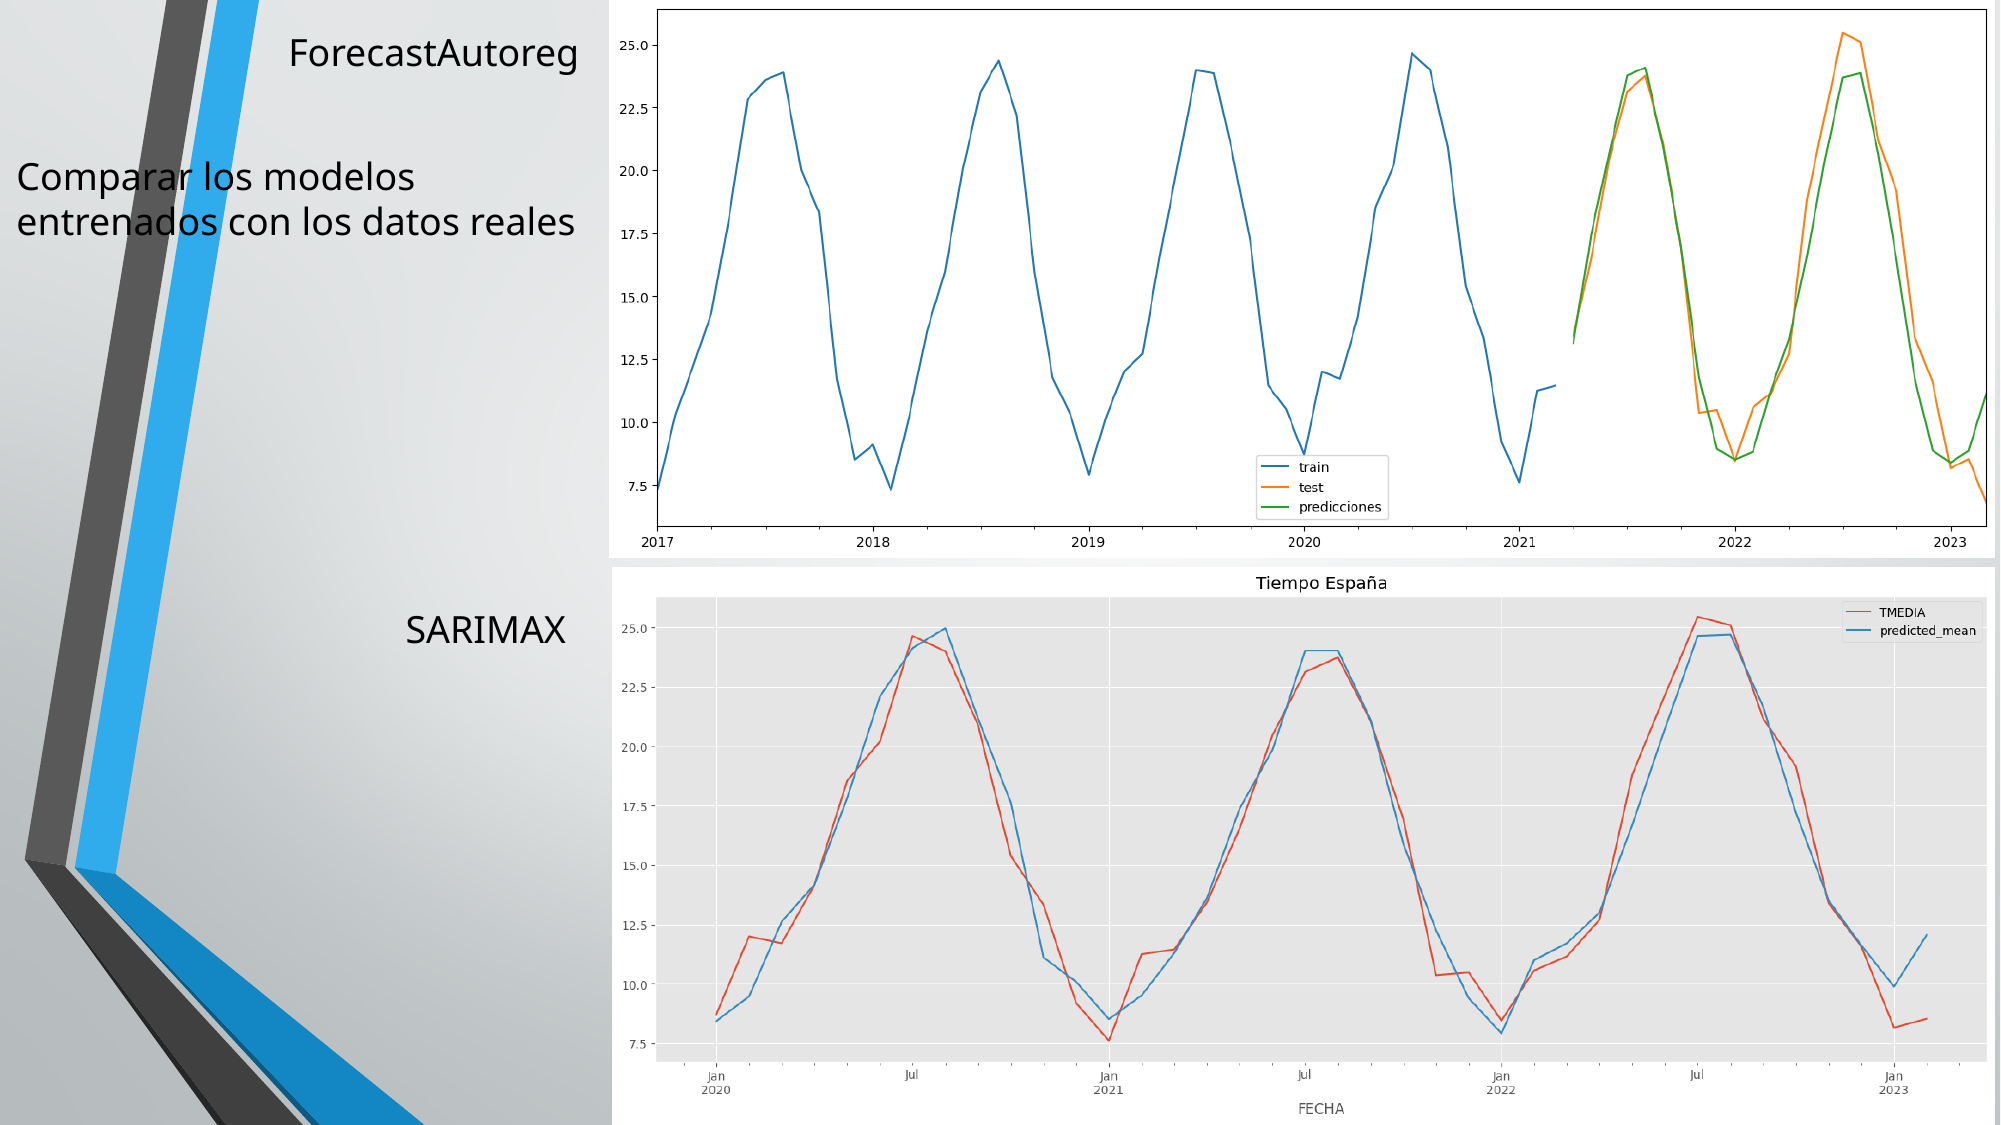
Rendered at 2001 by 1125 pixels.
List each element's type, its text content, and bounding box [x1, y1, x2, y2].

picture [612, 567, 1995, 1125]
text_box SARIMAX [390, 598, 596, 659]
picture [608, 0, 1995, 558]
text_box Comparar los modelos entrenados con los datos reales [1, 145, 603, 251]
text_box ForecastAutoreg [273, 21, 596, 82]
